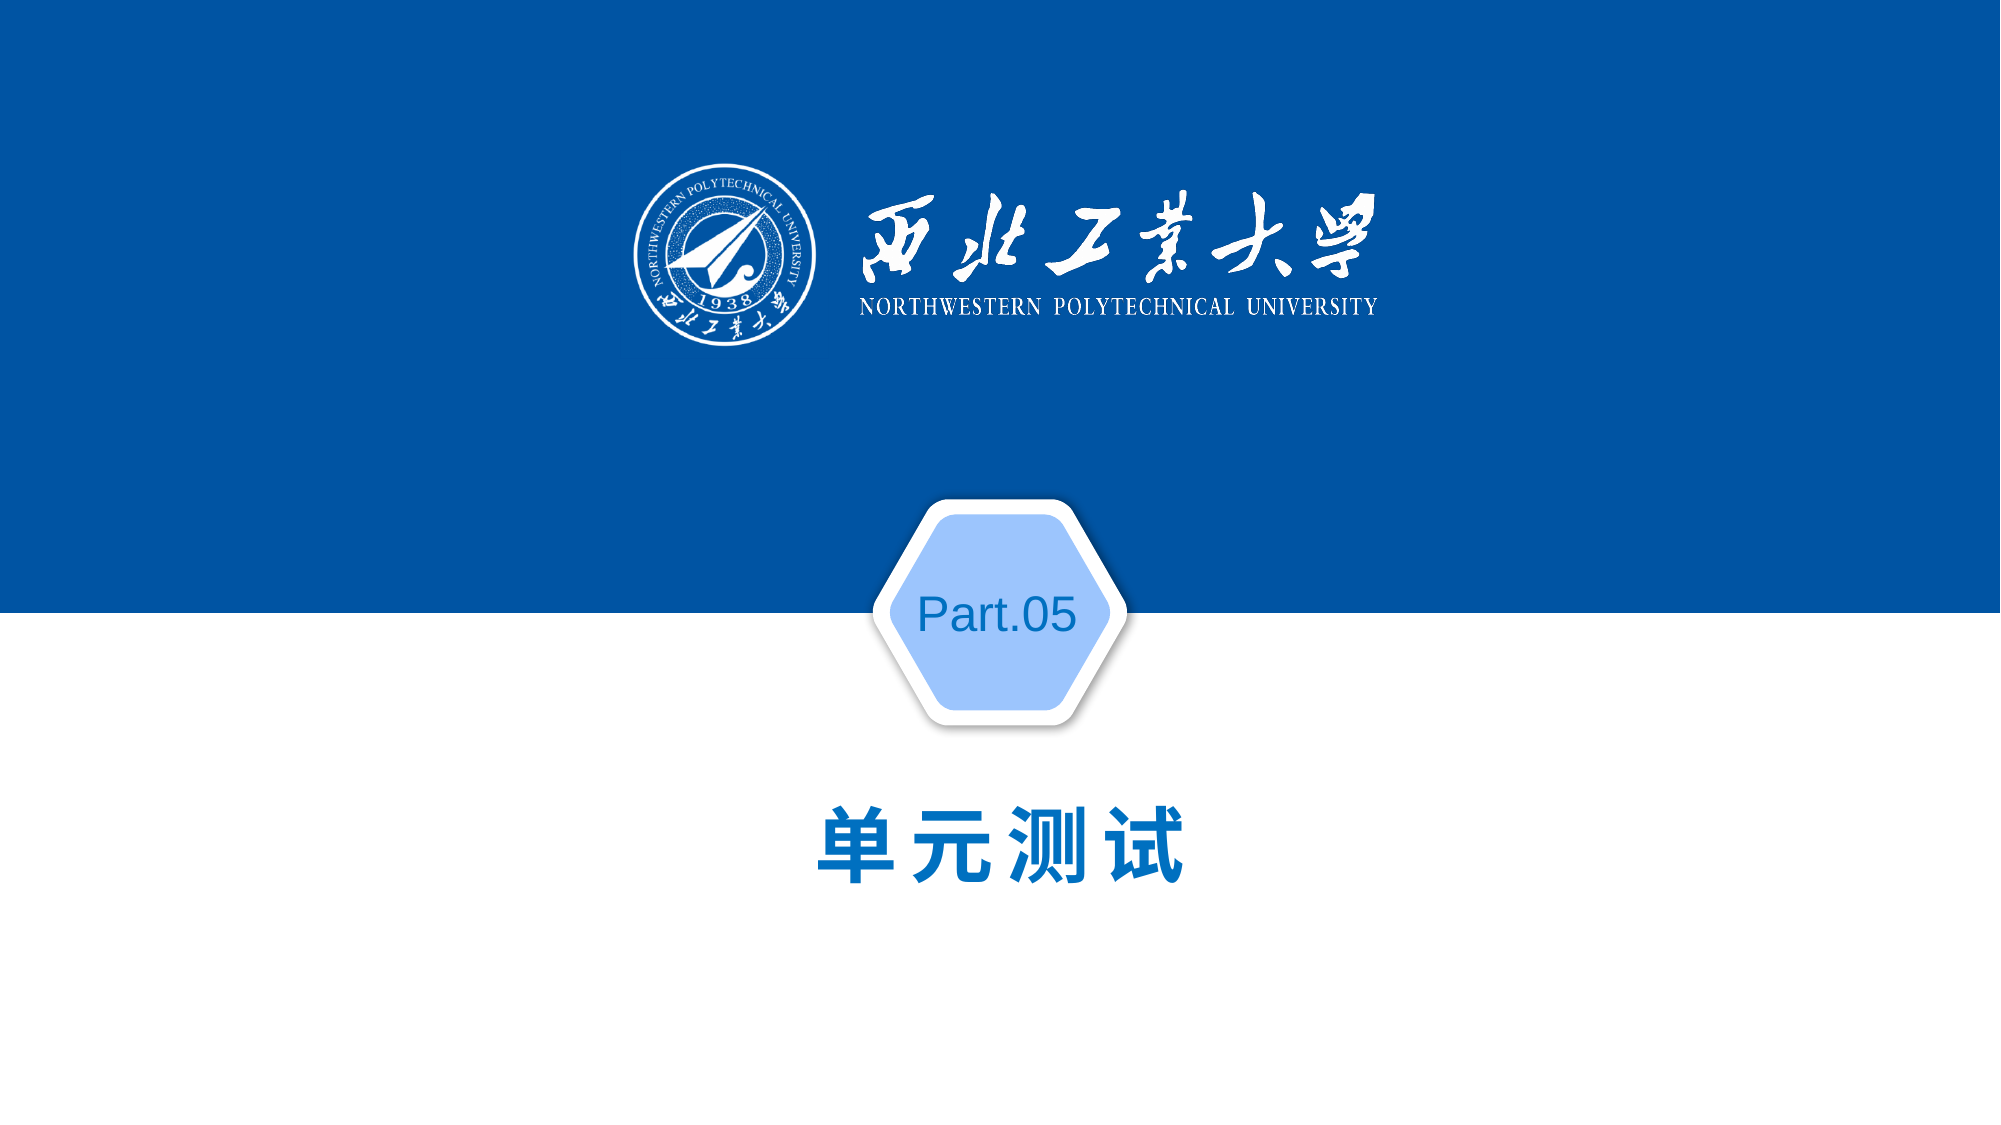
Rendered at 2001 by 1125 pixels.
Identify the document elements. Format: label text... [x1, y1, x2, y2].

text_box 单元测试 [545, 785, 1455, 901]
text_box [872, 499, 1127, 726]
picture [620, 150, 829, 359]
picture [839, 120, 1380, 388]
text_box [0, 0, 2000, 614]
